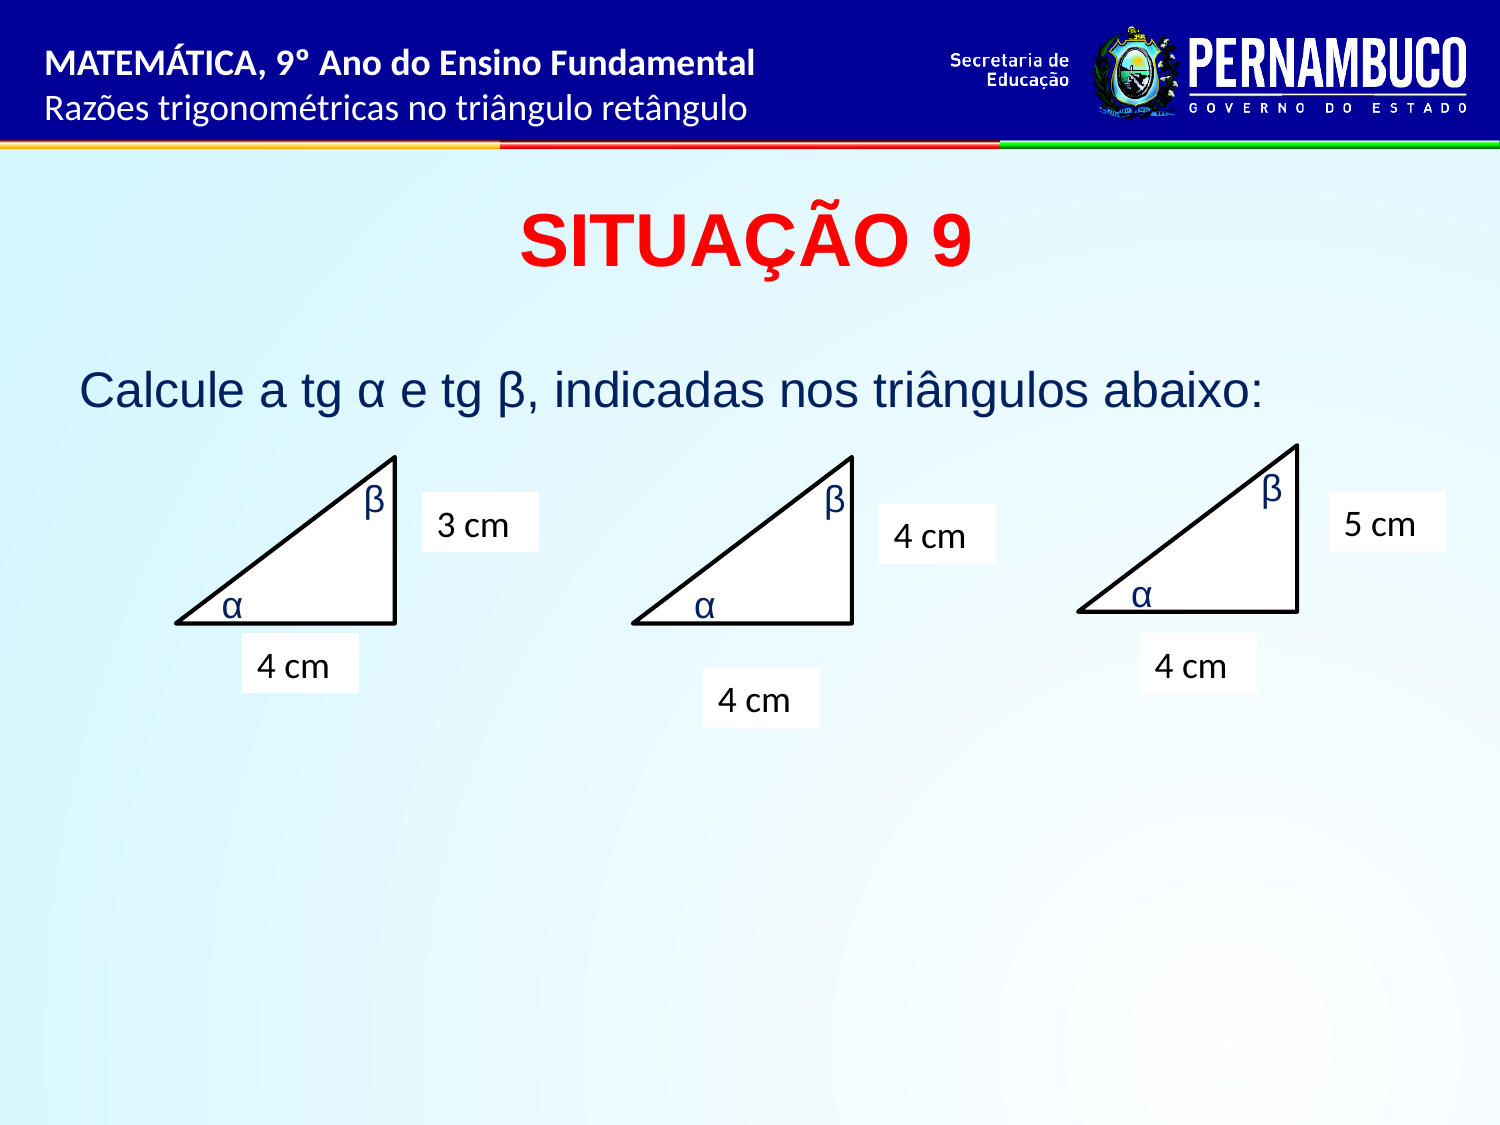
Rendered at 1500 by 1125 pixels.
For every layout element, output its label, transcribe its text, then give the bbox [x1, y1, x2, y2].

text_box [237, 489, 397, 626]
text_box 5 cm [1327, 490, 1448, 553]
text_box 4 cm [1138, 631, 1259, 695]
text_box 4 cm [877, 502, 998, 566]
text_box MATEMÁTICA, 9º Ano do Ensino Fundamental Razões trigonométricas no triângulo retângulo [29, 30, 1034, 136]
text_box β [1246, 456, 1298, 516]
text_box α [206, 574, 259, 634]
text_box [173, 597, 206, 626]
text_box 4 cm [701, 666, 822, 730]
text_box [835, 455, 854, 467]
text_box β [809, 467, 861, 528]
text_box 3 cm [420, 490, 541, 554]
text_box [630, 585, 679, 626]
text_box 4 cm [240, 631, 361, 695]
text_box [694, 486, 854, 626]
text_box Calcule a tg α e tg β, indicadas nos triângulos abaixo: [64, 349, 1447, 590]
picture [0, 0, 1500, 1125]
text_box α [679, 574, 731, 634]
text_box [378, 455, 397, 467]
text_box α [1116, 562, 1168, 623]
text_box [1076, 580, 1116, 614]
text_box β [348, 467, 400, 528]
text_box SITUAÇÃO 9 [504, 184, 989, 290]
text_box [1140, 443, 1300, 614]
